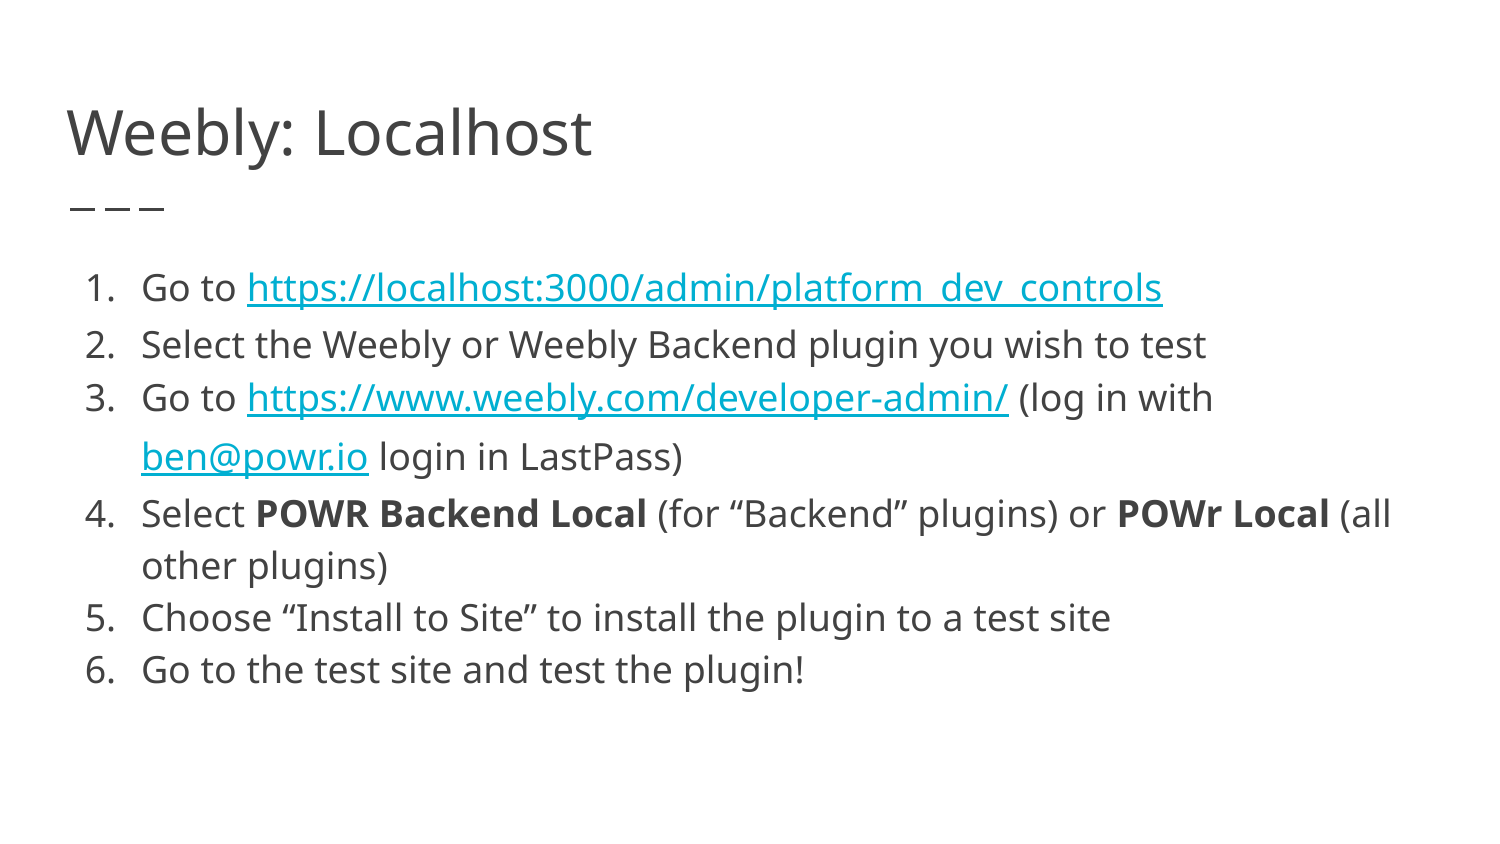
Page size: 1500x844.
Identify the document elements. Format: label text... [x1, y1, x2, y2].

title Weebly: Localhost [51, 62, 1449, 183]
list Go to https://localhost:3000/admin/platform_dev_controls Select the Weebly or Weebly Backend plugin you wish to test Go to https://www.weebly.com/developer-admin/ (log in with ben@powr.io login in LastPass) Select POWR Backend Local (for “Backend” plugins) or POWr Local (all other plugins) Choose “Install to Site” to install the plugin to a test site Go to the test site and test the plugin! [51, 240, 1449, 750]
